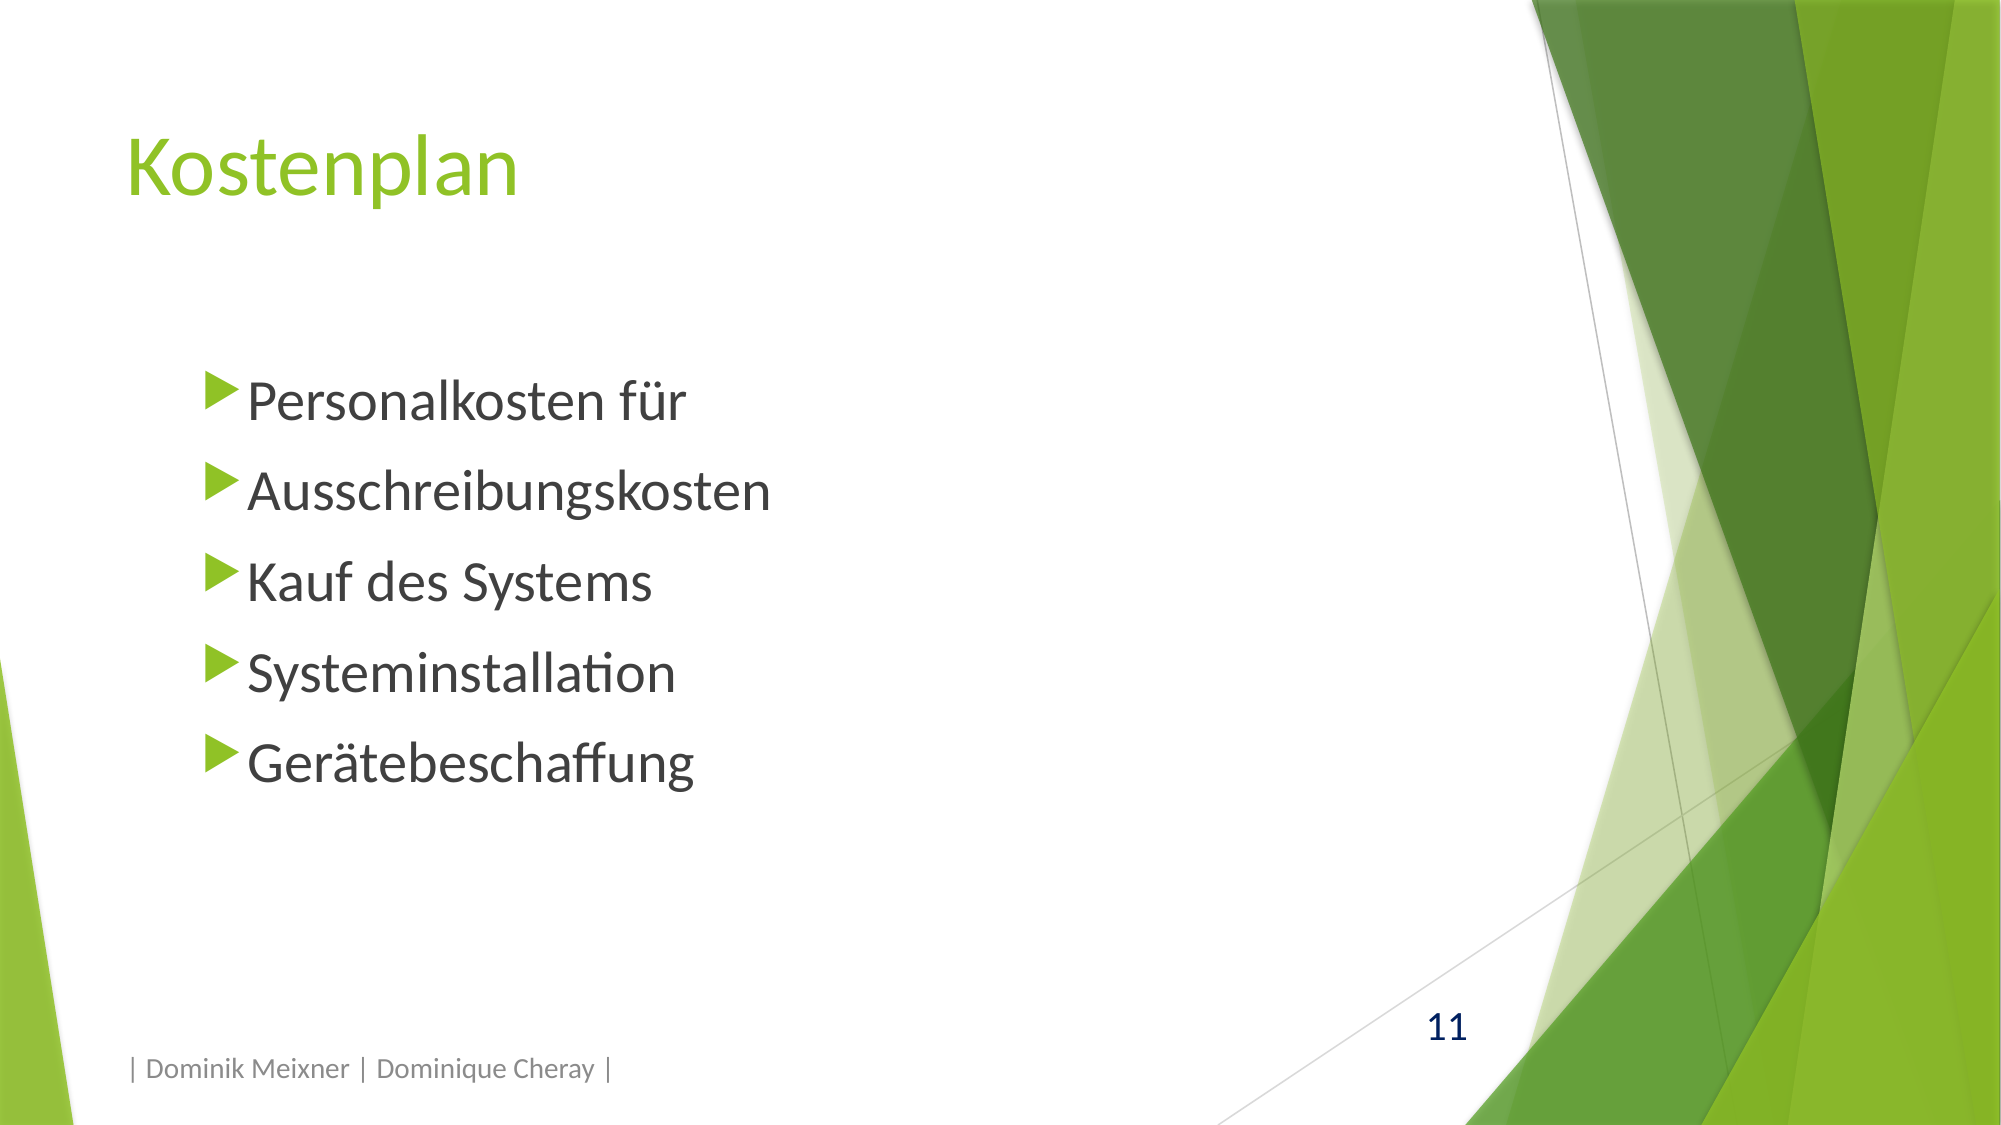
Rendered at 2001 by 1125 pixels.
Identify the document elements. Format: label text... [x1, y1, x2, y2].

list Personalkosten für Ausschreibungskosten Kauf des Systems Systeminstallation Gerätebeschaffung [111, 354, 1522, 992]
footer | Dominik Meixner | Dominique Cheray | [111, 1036, 1145, 1097]
title Kostenplan [111, 99, 1522, 317]
